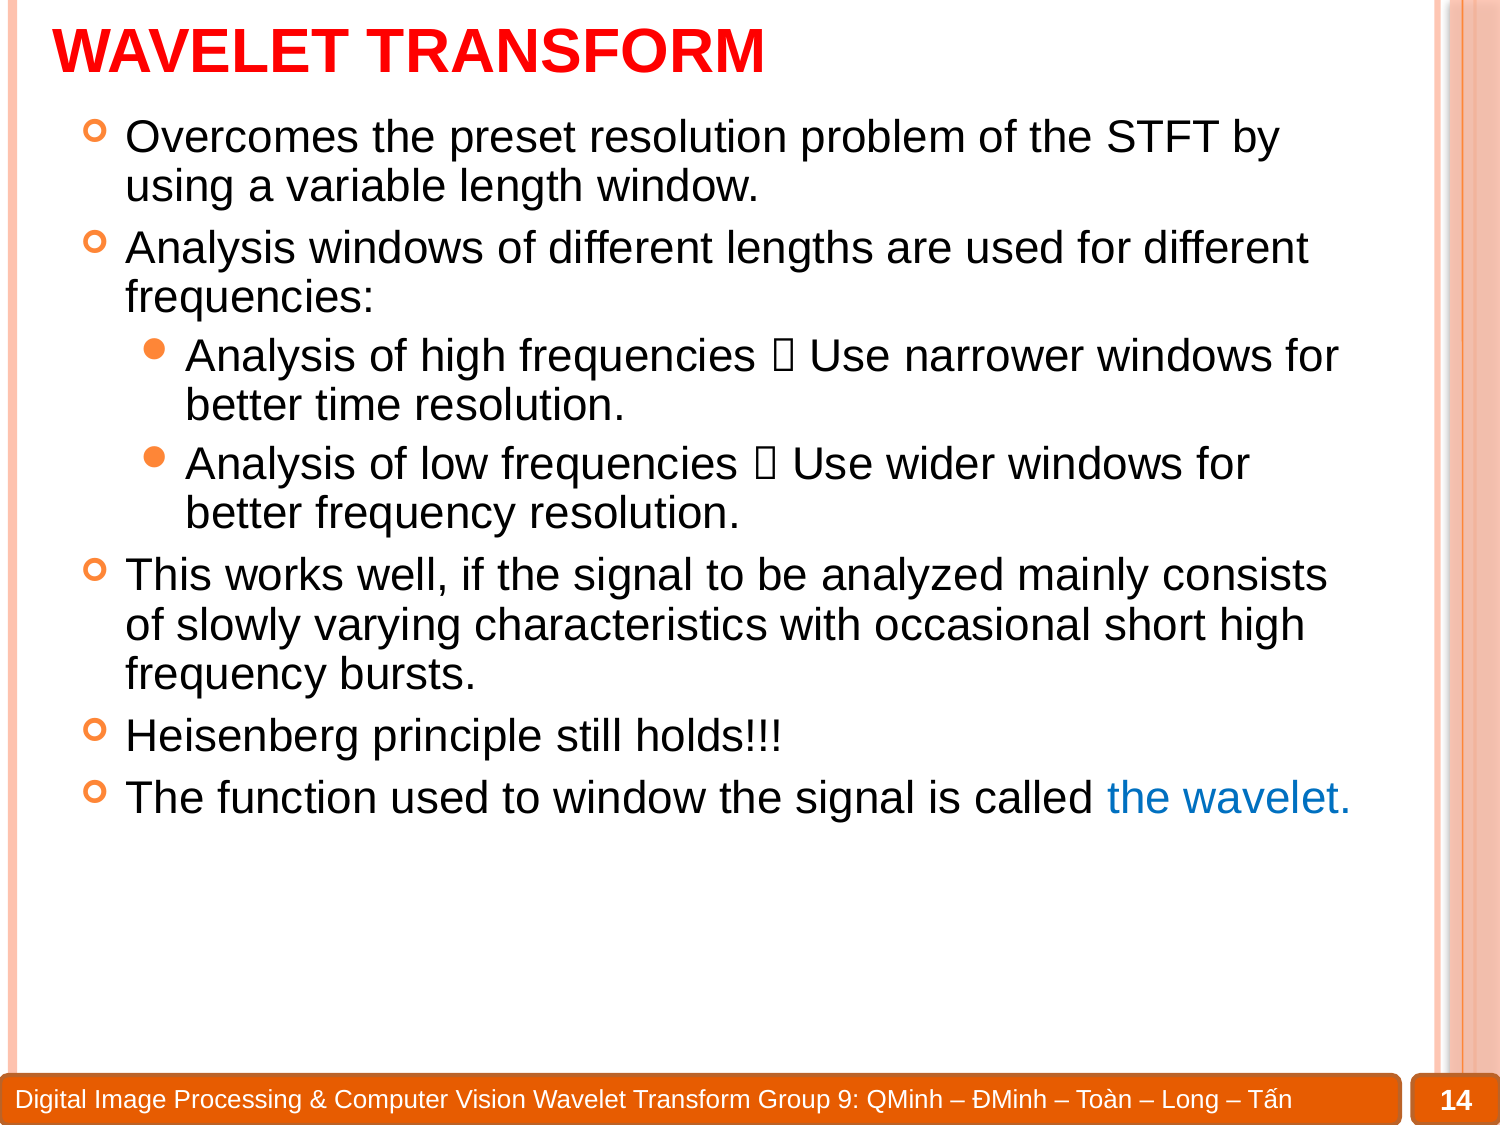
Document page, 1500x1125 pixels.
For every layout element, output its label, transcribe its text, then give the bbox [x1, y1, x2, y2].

slide_number 14 [1412, 1074, 1500, 1123]
title WAVELET TRANSFORM [37, 12, 1425, 93]
list Overcomes the preset resolution problem of the STFT by using a variable length window. Analysis windows of different lengths are used for different frequencies: Analysis of high frequencies  Use narrower windows for better time resolution. Analysis of low frequencies  Use wider windows for better frequency resolution. This works well, if the signal to be analyzed mainly consists of slowly varying characteristics with occasional short high frequency bursts. Heisenberg principle still holds!!! The function used to window the signal is called the wavelet. [65, 105, 1391, 1018]
